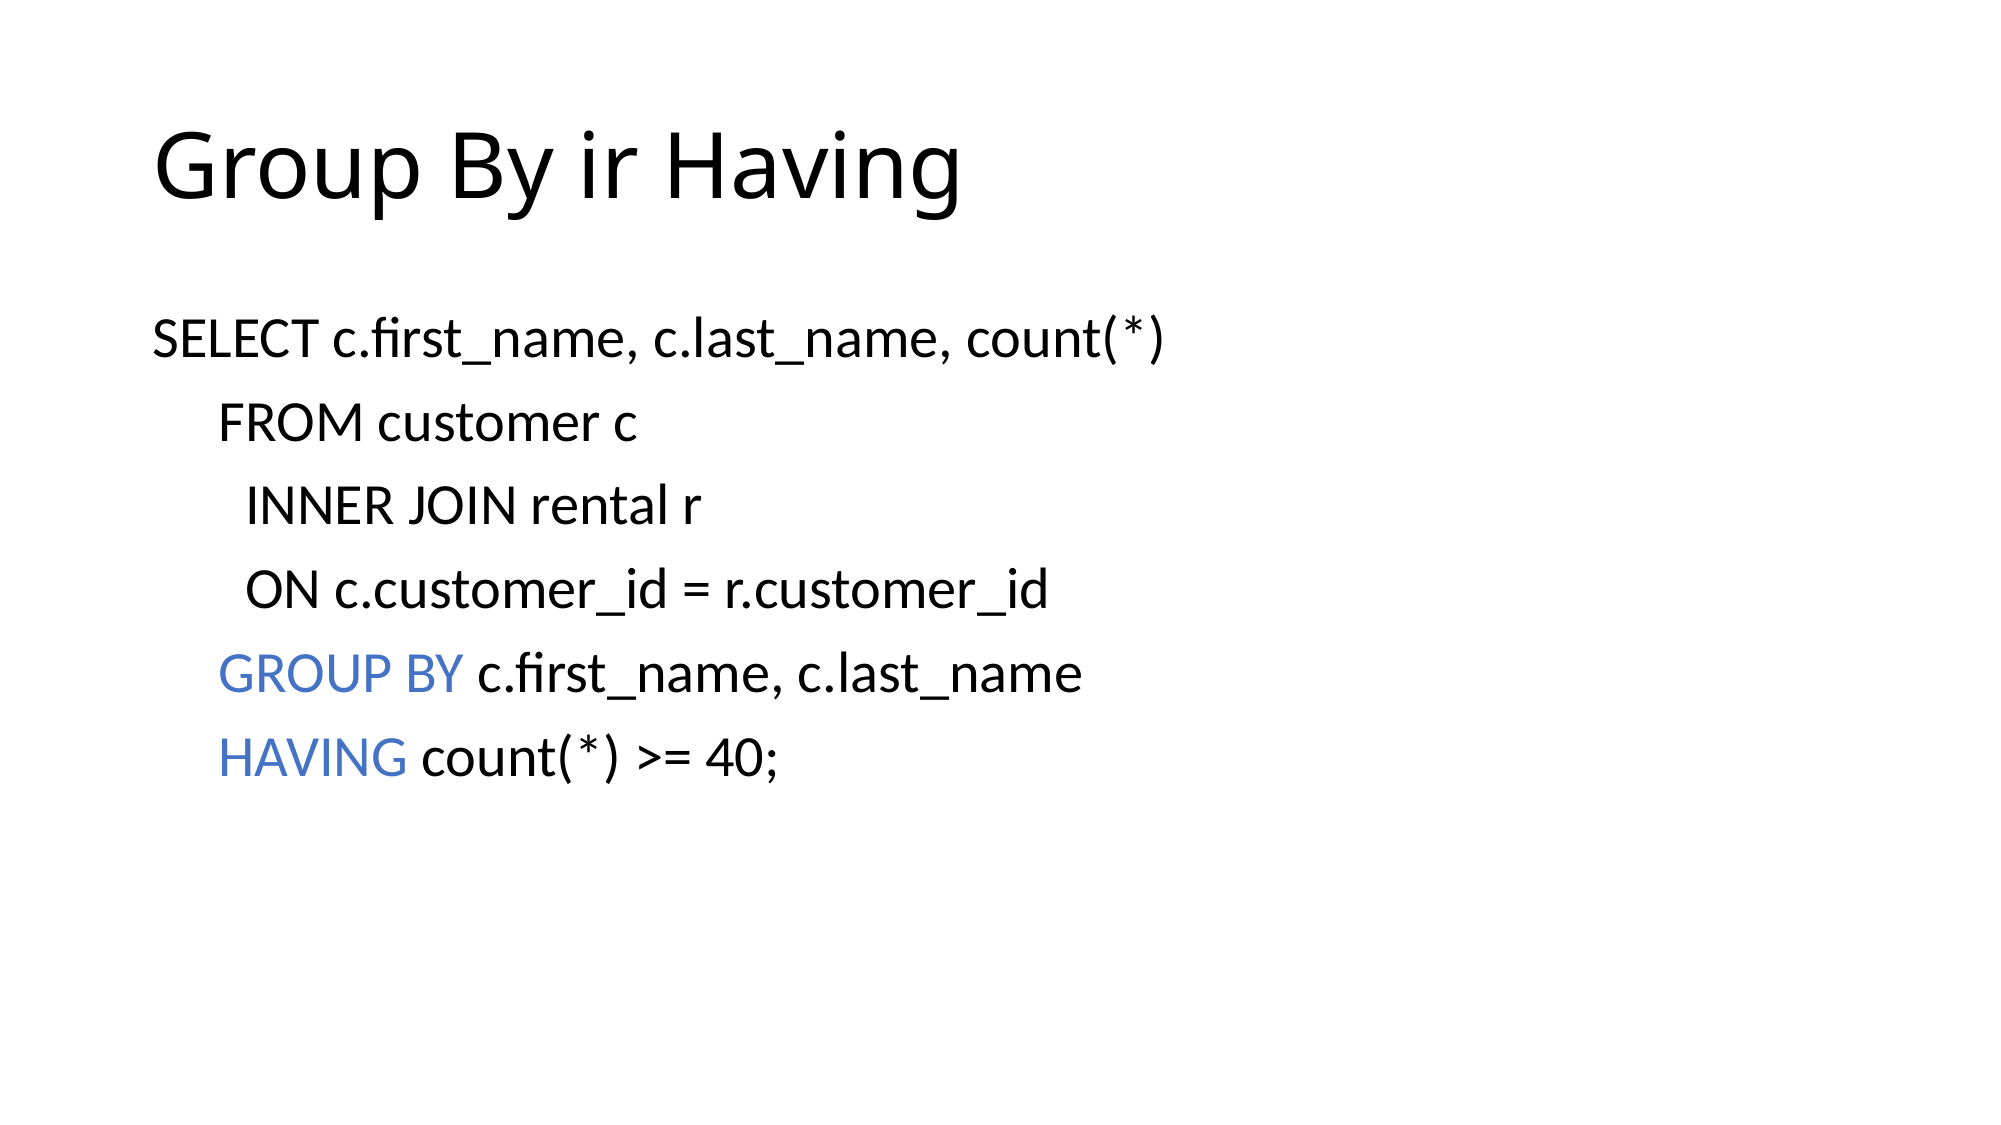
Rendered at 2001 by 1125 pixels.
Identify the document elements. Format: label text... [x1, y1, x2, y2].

title Group By ir Having [137, 59, 1863, 278]
list SELECT c.first_name, c.last_name, count(*) FROM customer c INNER JOIN rental r ON c.customer_id = r.customer_id GROUP BY c.first_name, c.last_name HAVING count(*) >= 40; [137, 299, 1863, 1014]
